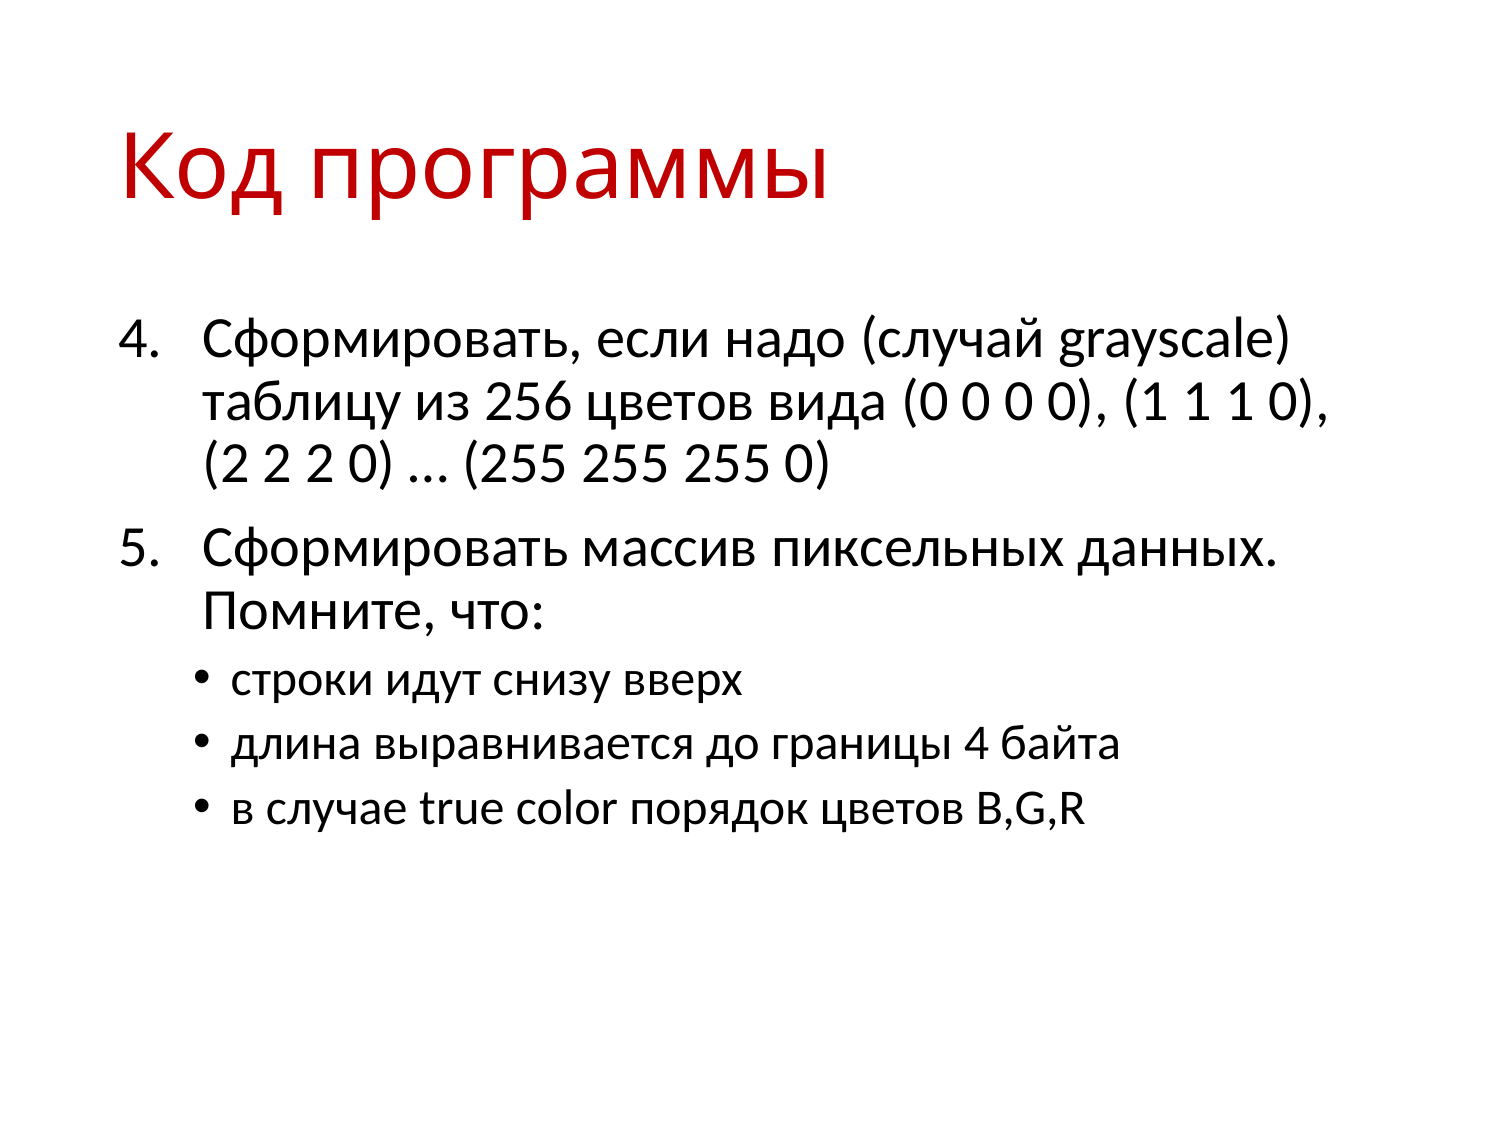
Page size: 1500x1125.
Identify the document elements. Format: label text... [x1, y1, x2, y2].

title Код программы [103, 59, 1397, 278]
list Сформировать, если надо (случай grayscale) таблицу из 256 цветов вида (0 0 0 0), (1 1 1 0), (2 2 2 0) … (255 255 255 0) Сформировать массив пиксельных данных. Помните, что: строки идут снизу вверх длина выравнивается до границы 4 байта в случае true color порядок цветов B,G,R [103, 299, 1397, 1014]
